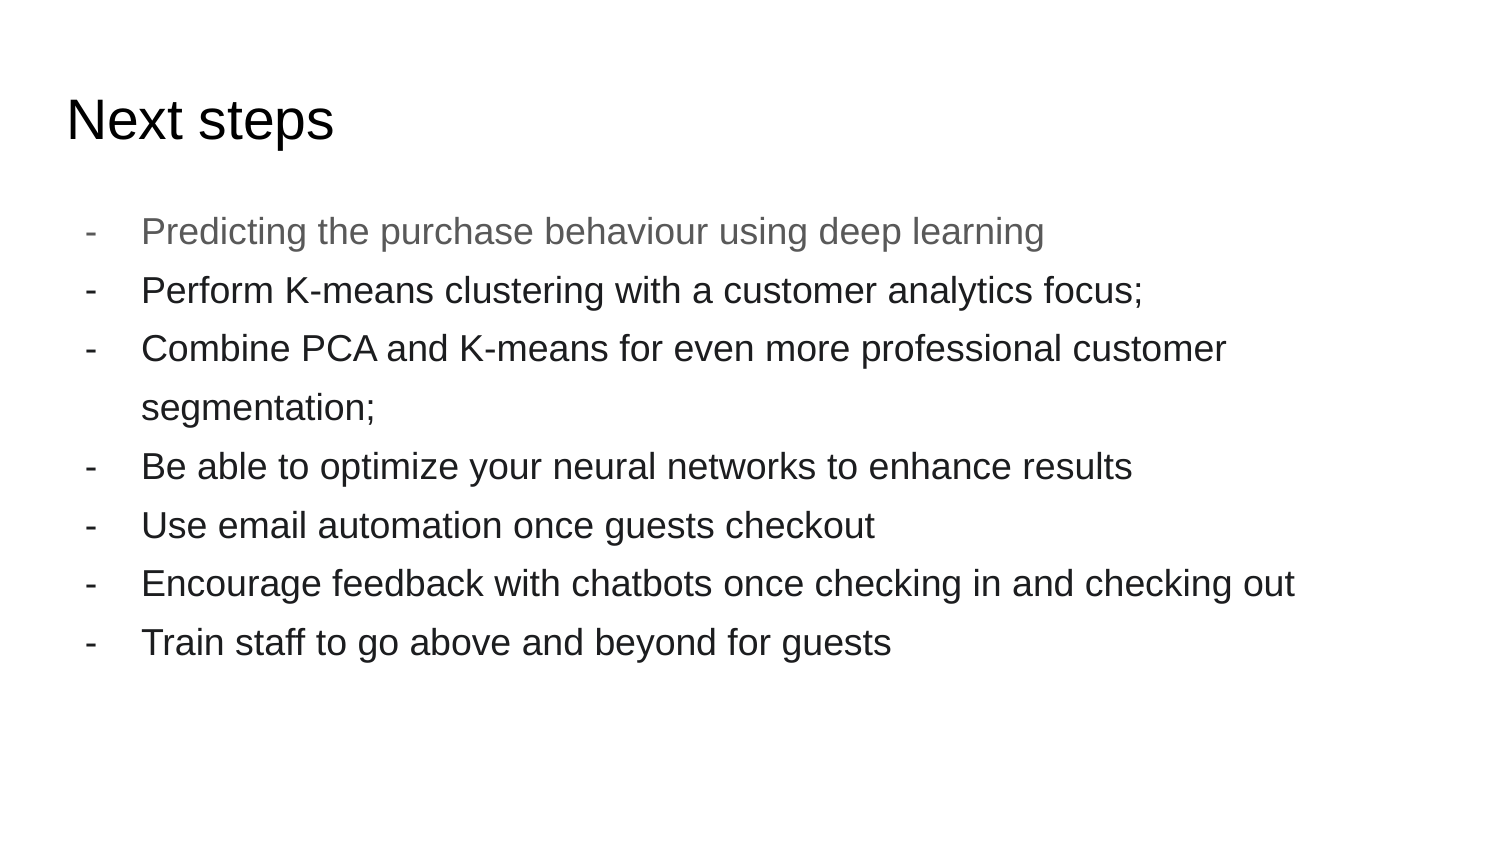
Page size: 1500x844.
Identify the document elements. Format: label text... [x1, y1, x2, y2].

title Next steps [51, 72, 1449, 167]
list Predicting the purchase behaviour using deep learning Perform K-means clustering with a customer analytics focus; Combine PCA and K-means for even more professional customer segmentation; Be able to optimize your neural networks to enhance results Use email automation once guests checkout Encourage feedback with chatbots once checking in and checking out Train staff to go above and beyond for guests [51, 189, 1449, 750]
